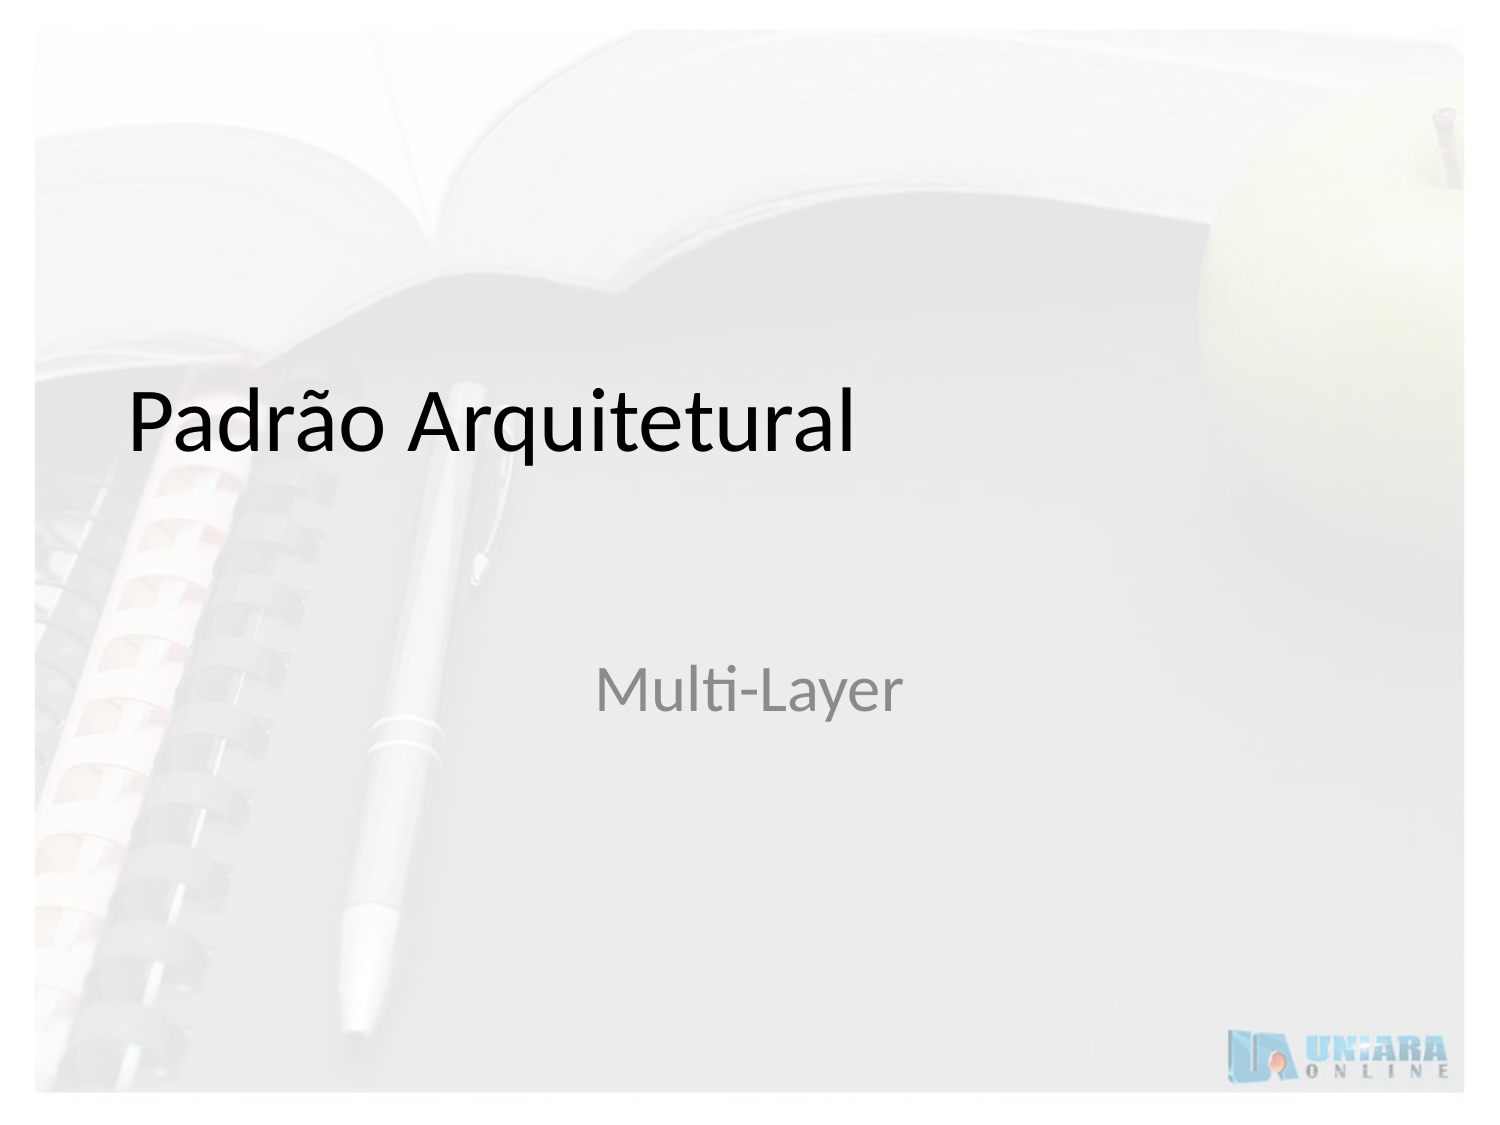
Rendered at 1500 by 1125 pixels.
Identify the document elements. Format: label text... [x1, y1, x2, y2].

subtitle Multi-Layer [225, 637, 1275, 925]
title Padrão Arquitetural [112, 349, 1388, 591]
